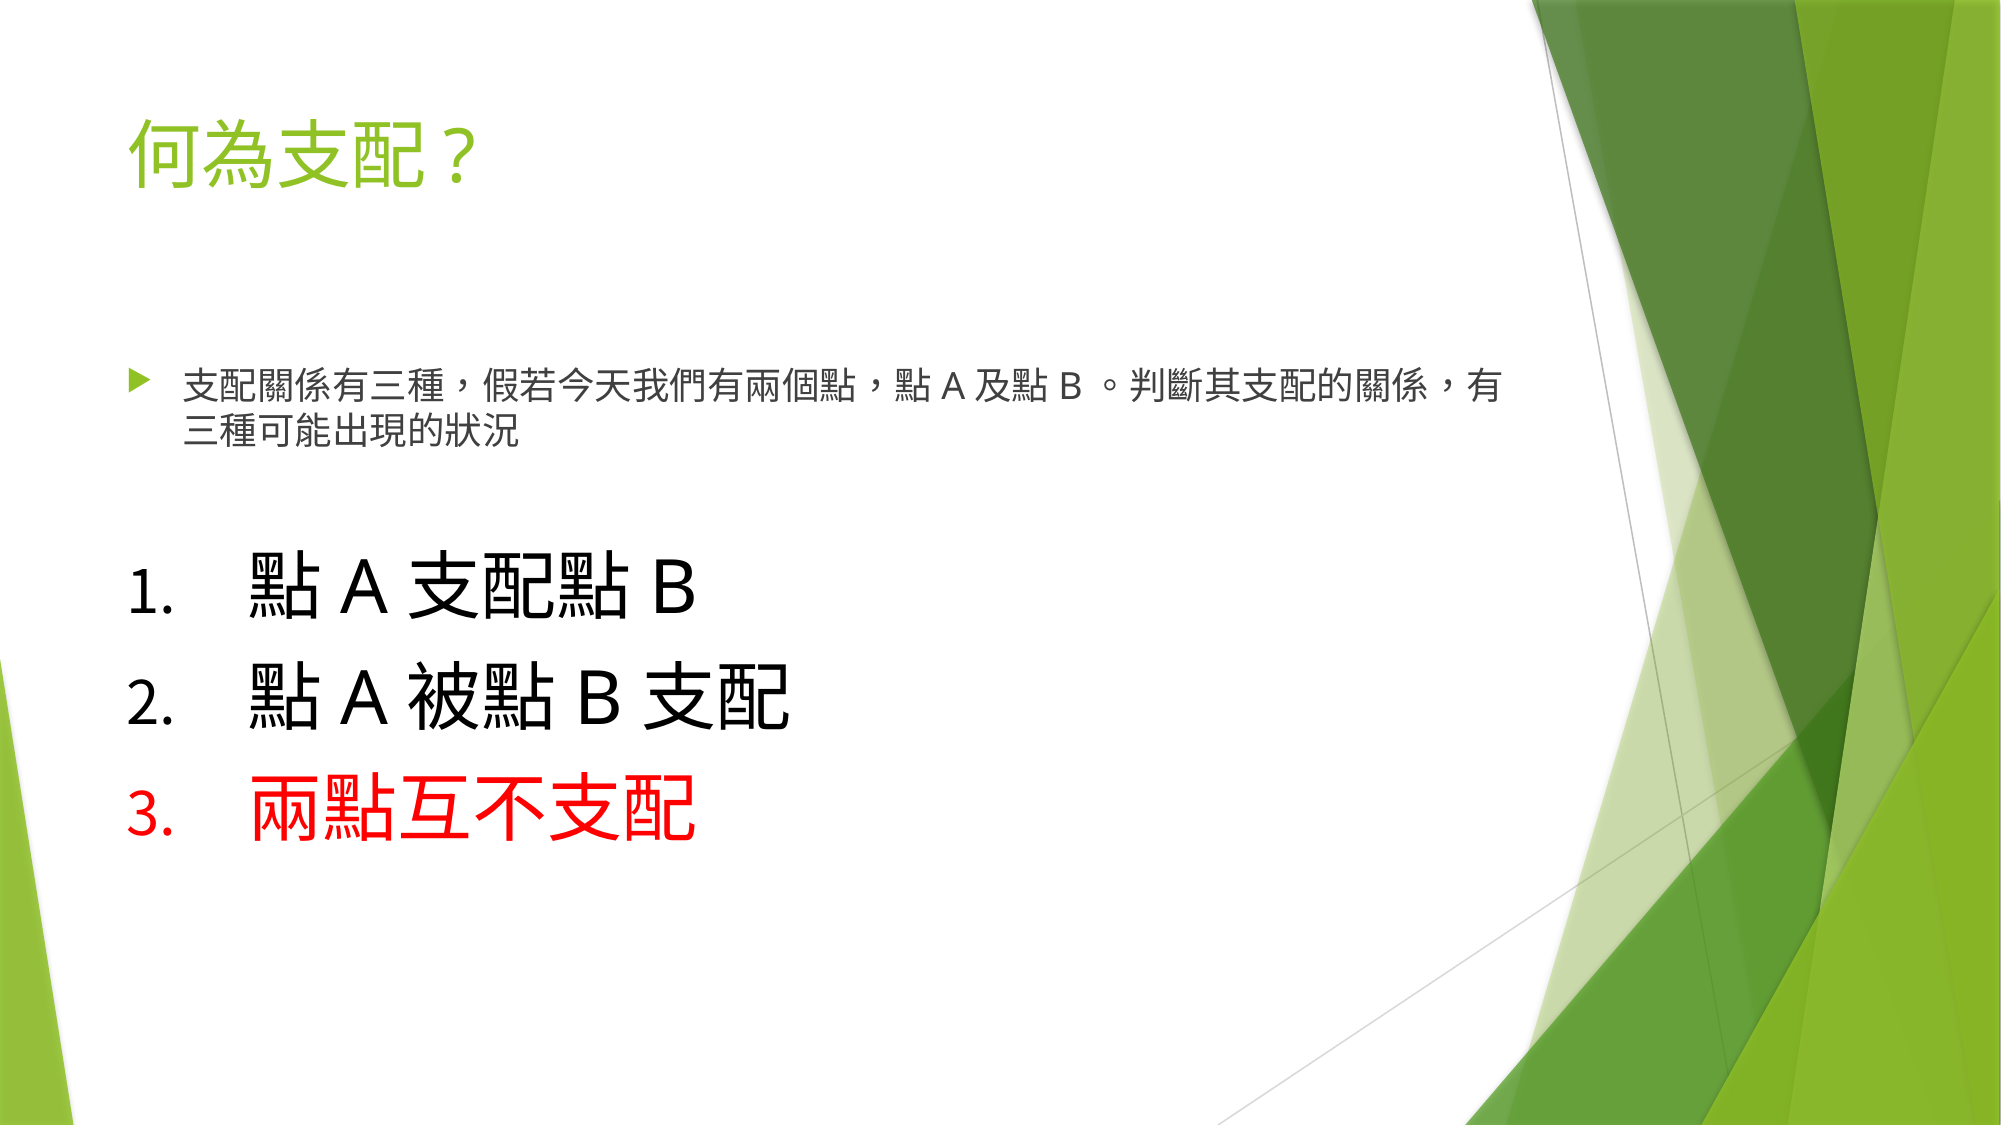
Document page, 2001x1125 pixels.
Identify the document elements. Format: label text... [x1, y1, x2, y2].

title 何為支配? [111, 99, 1522, 317]
list 支配關係有三種，假若今天我們有兩個點，點A及點B。判斷其支配的關係，有三種可能出現的狀況 點A支配點B 點A被點B支配 兩點互不支配 [111, 354, 1522, 992]
